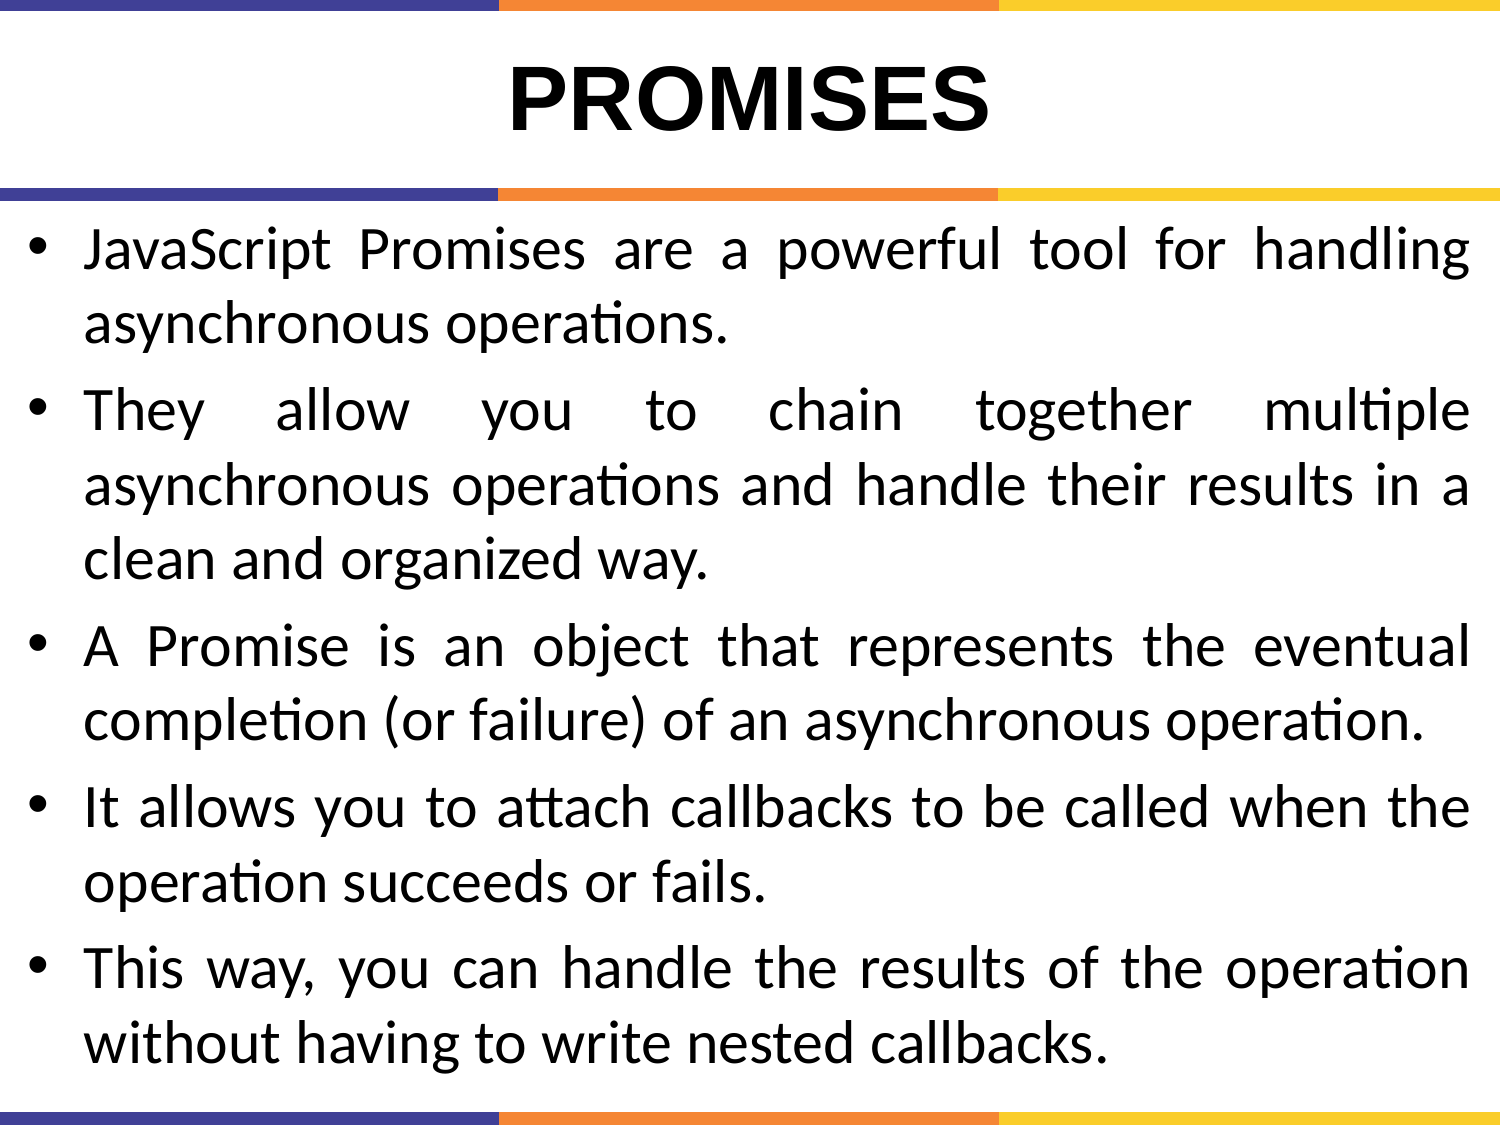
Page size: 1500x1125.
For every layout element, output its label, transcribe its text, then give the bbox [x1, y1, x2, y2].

list JavaScript Promises are a powerful tool for handling asynchronous operations. They allow you to chain together multiple asynchronous operations and handle their results in a clean and organized way. A Promise is an object that represents the eventual completion (or failure) of an asynchronous operation. It allows you to attach callbacks to be called when the operation succeeds or fails. This way, you can handle the results of the operation without having to write nested callbacks. [12, 200, 1488, 1100]
title Promises [0, 0, 1500, 188]
